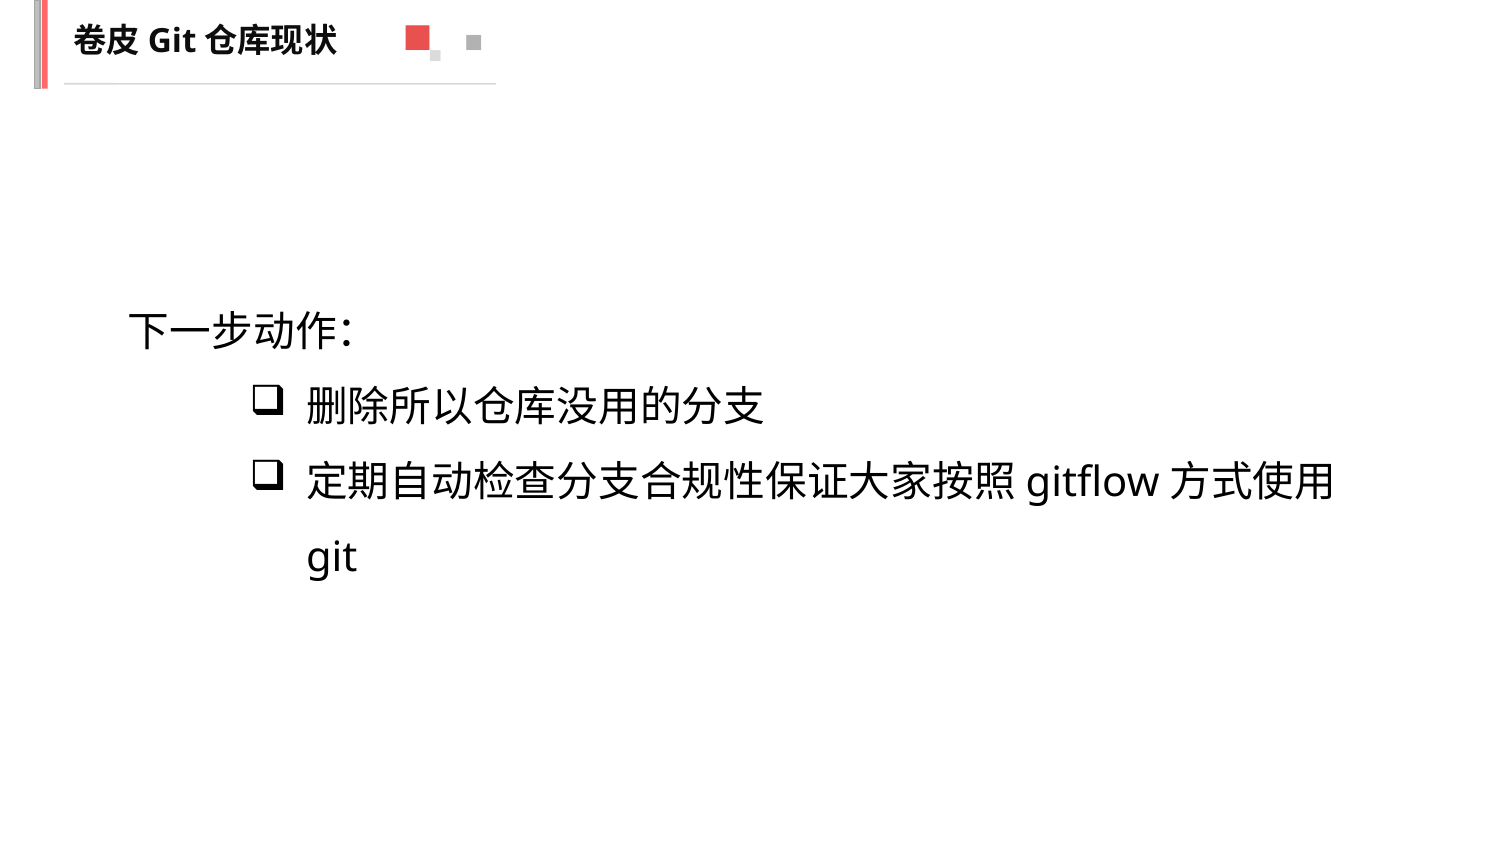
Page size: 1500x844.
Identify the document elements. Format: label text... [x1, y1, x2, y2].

text_box 卷皮Git仓库现状 [58, 11, 535, 107]
text_box 下一步动作： 删除所以仓库没用的分支 定期自动检查分支合规性保证大家按照gitflow方式使用git [113, 272, 1398, 588]
picture [397, 11, 491, 79]
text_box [34, 0, 48, 89]
